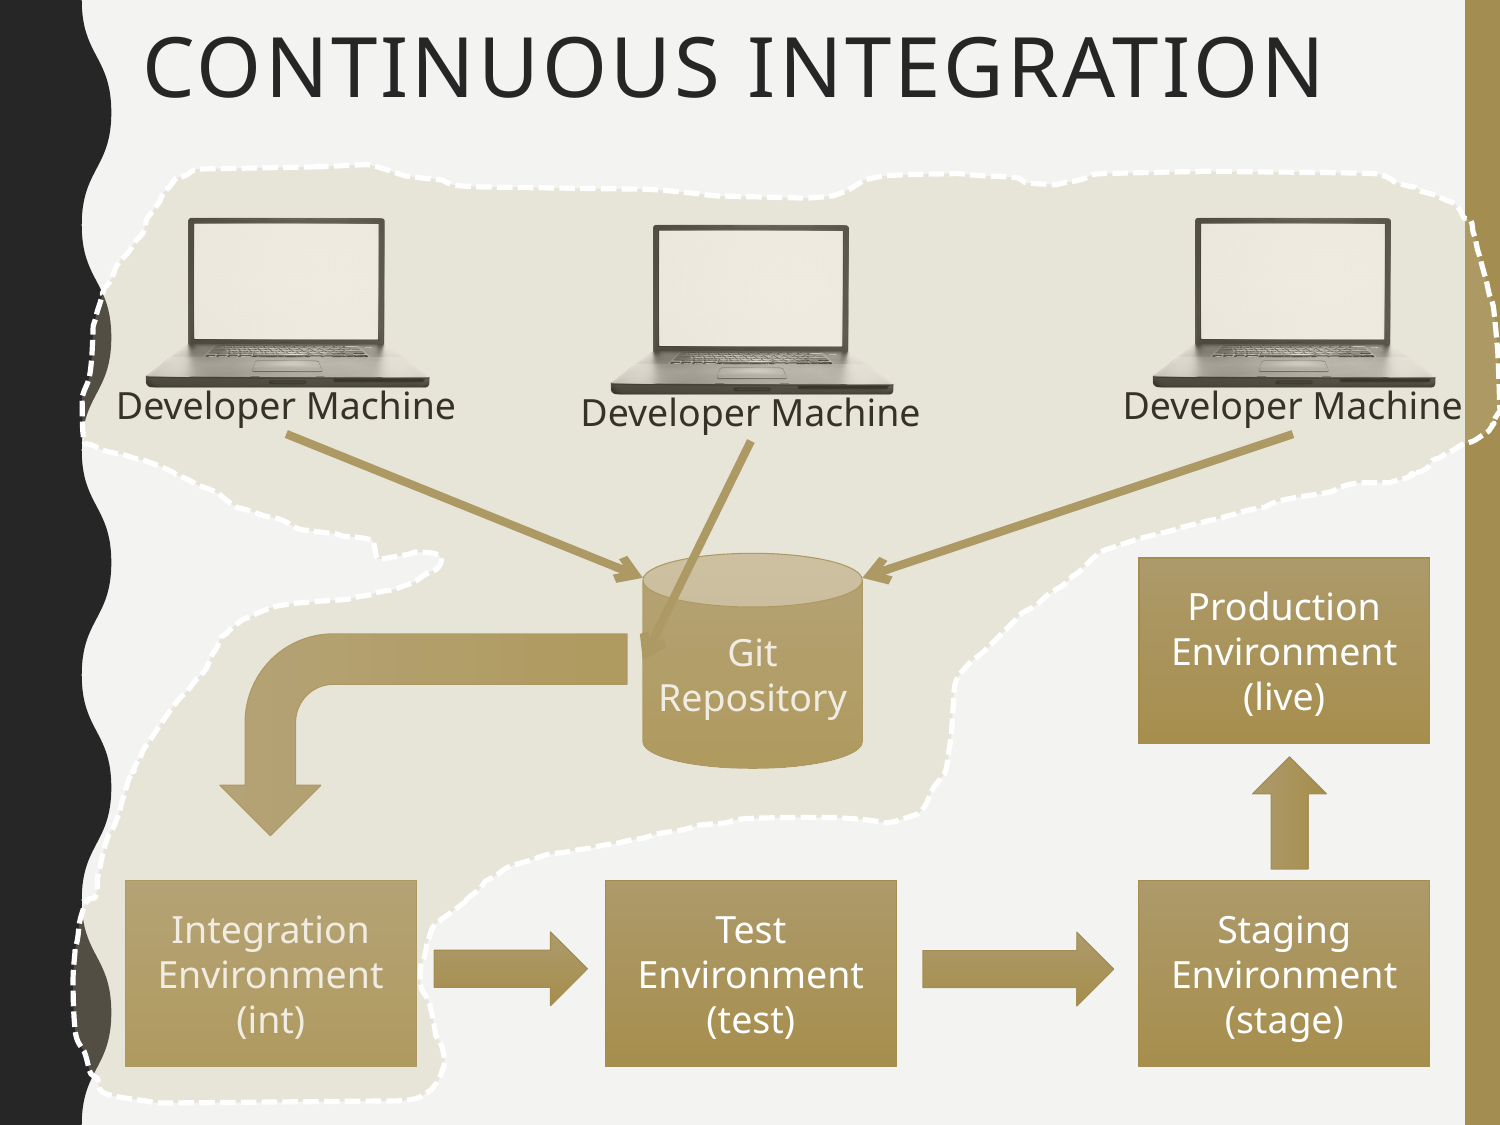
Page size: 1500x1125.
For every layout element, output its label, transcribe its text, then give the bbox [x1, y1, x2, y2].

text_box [116, 212, 457, 435]
title Continuous integration [127, 17, 1372, 164]
text_box [1293, 216, 1500, 499]
text_box [151, 164, 1462, 434]
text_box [862, 434, 1293, 578]
text_box [433, 931, 588, 1007]
text_box Staging Environment (stage) [1138, 880, 1430, 1067]
text_box [72, 442, 1072, 1104]
text_box Test Environment (test) [605, 880, 897, 1067]
text_box [922, 931, 1115, 1007]
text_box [1122, 212, 1464, 436]
text_box [1252, 756, 1327, 870]
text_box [286, 434, 643, 578]
text_box Production Environment (live) [1138, 557, 1430, 744]
text_box [81, 265, 286, 523]
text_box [580, 219, 921, 442]
